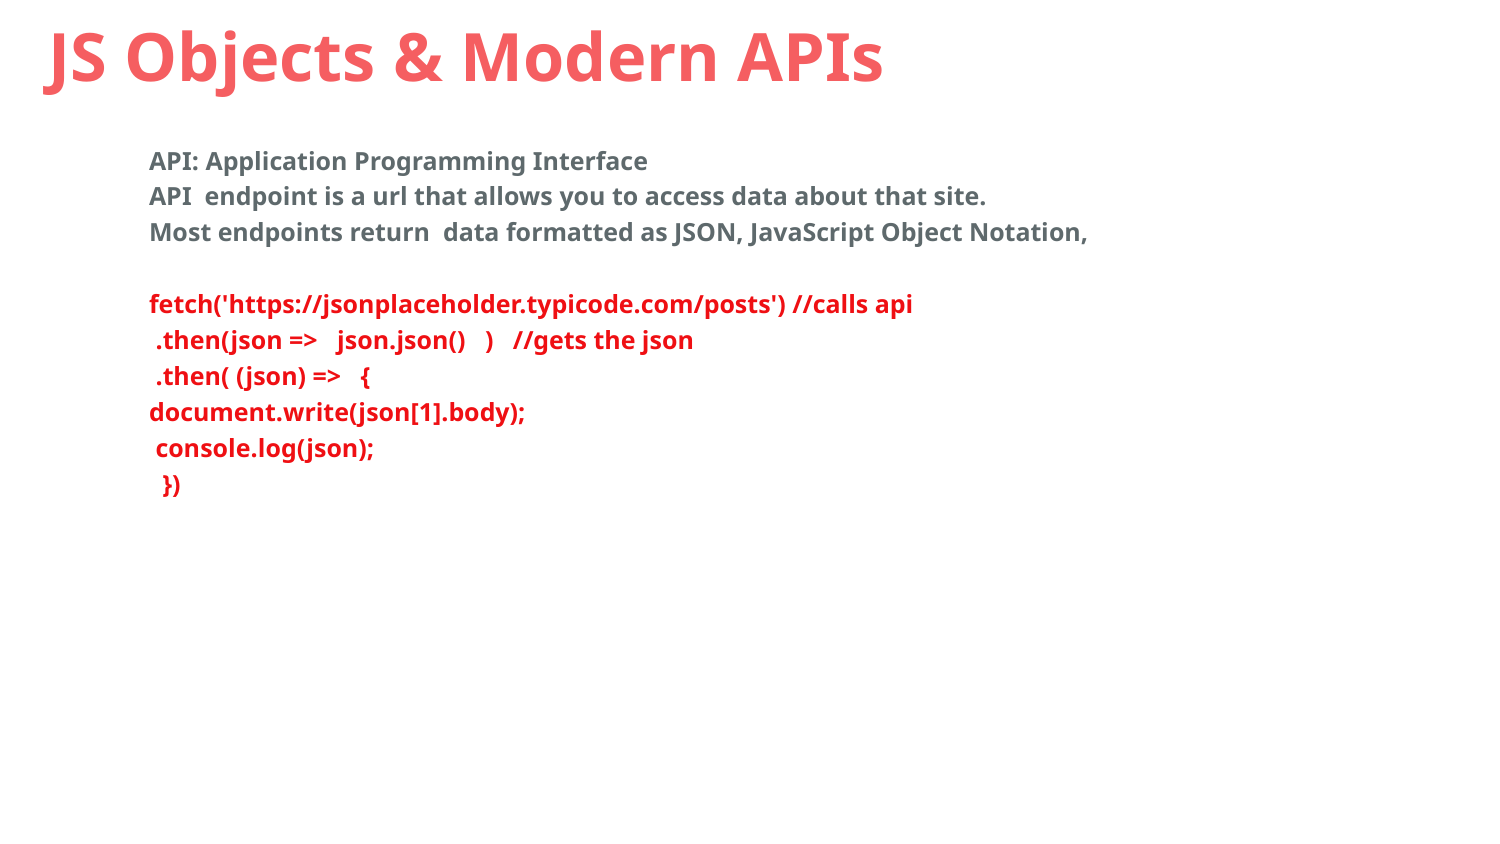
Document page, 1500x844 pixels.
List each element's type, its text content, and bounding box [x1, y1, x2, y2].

list API: Application Programming Interface API endpoint is a url that allows you to access data about that site. Most endpoints return data formatted as JSON, JavaScript Object Notation, fetch('https://jsonplaceholder.typicode.com/posts') //calls api .then(json => json.json() ) //gets the json .then( (json) => { document.write(json[1].body); console.log(json); }) [134, 124, 1321, 726]
title JS Objects & Modern APIs [33, 0, 1153, 122]
